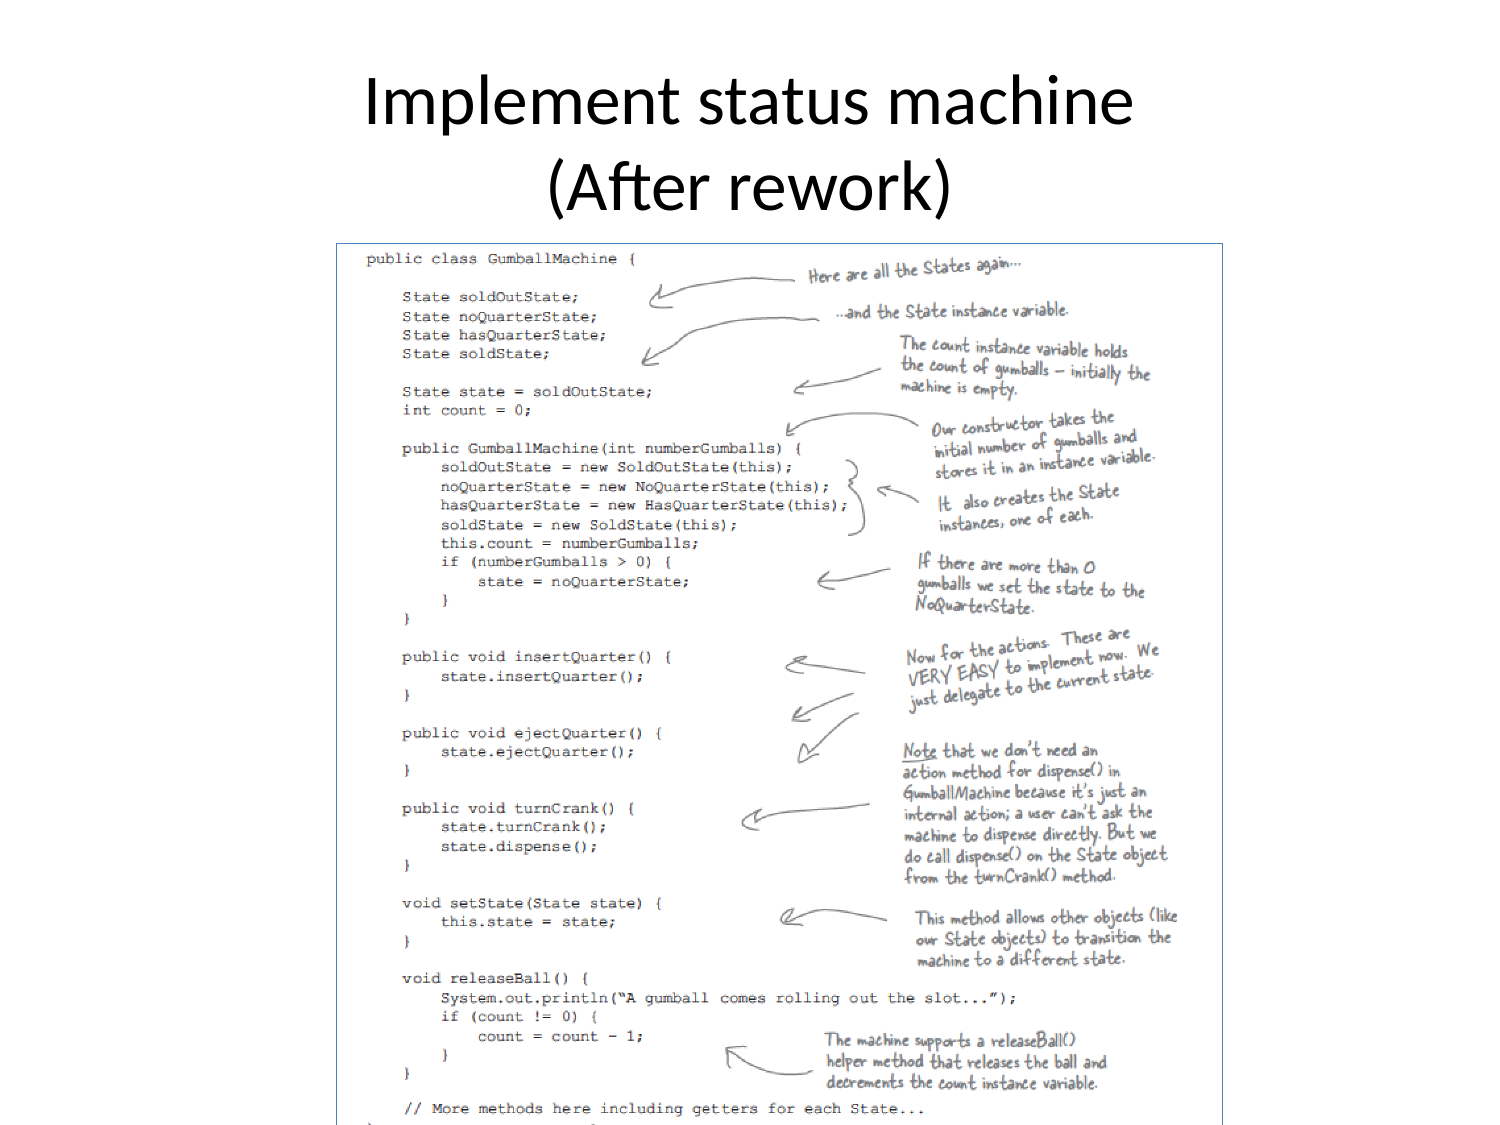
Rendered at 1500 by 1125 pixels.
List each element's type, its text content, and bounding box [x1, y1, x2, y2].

title Implement status machine (After rework) [75, 45, 1425, 233]
picture [336, 243, 1223, 1125]
